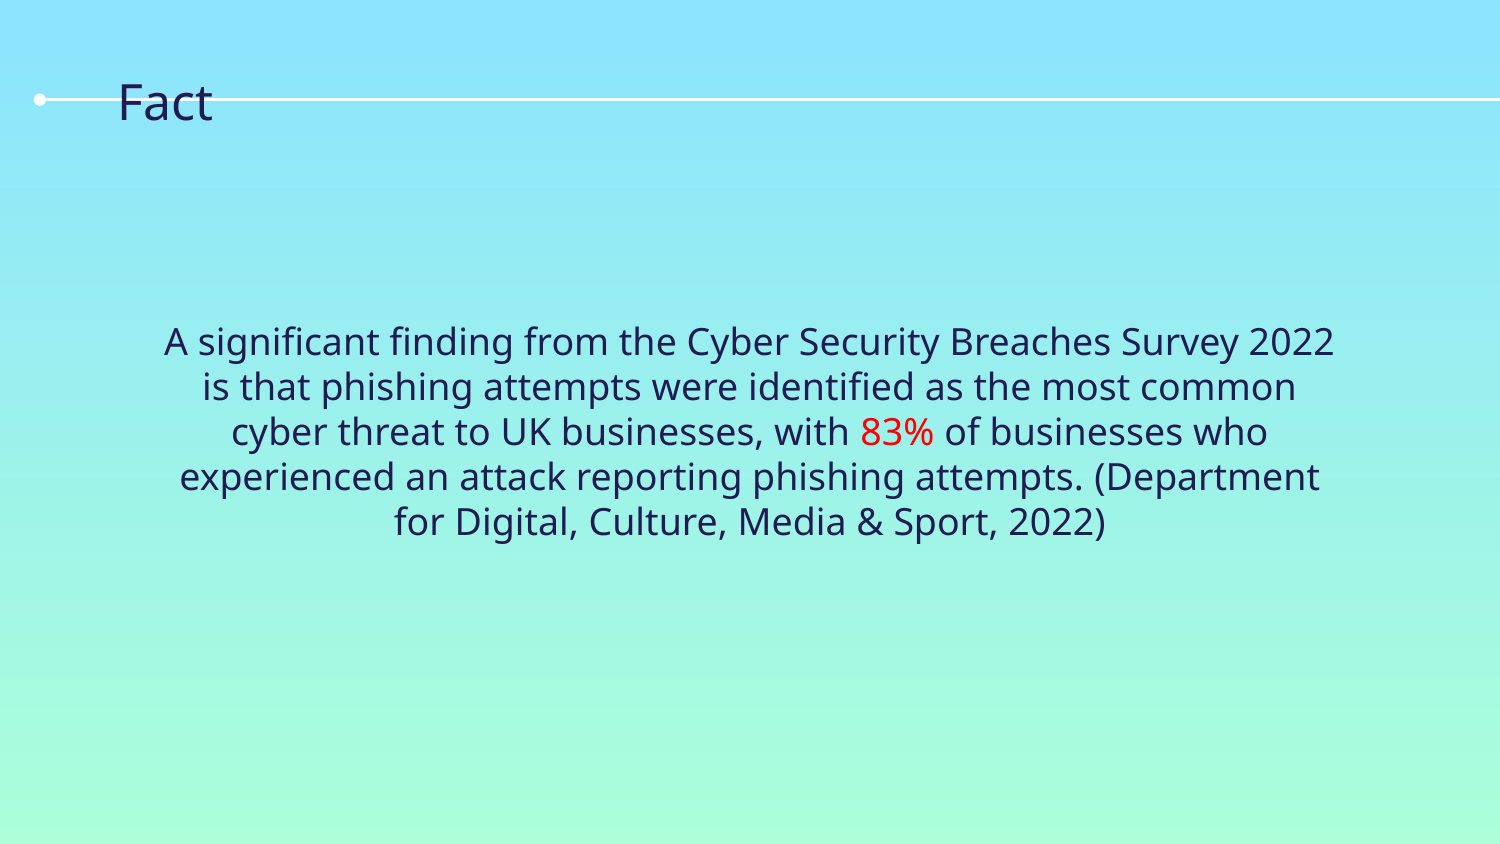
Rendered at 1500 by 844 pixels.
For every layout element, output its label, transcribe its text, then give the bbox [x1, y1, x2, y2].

title Fact [102, 55, 1101, 144]
title A significant finding from the Cyber Security Breaches Survey 2022 is that phishing attempts were identified as the most common cyber threat to UK businesses, with 83% of businesses who experienced an attack reporting phishing attempts. (Department for Digital, Culture, Media & Sport, 2022) [137, 285, 1363, 559]
